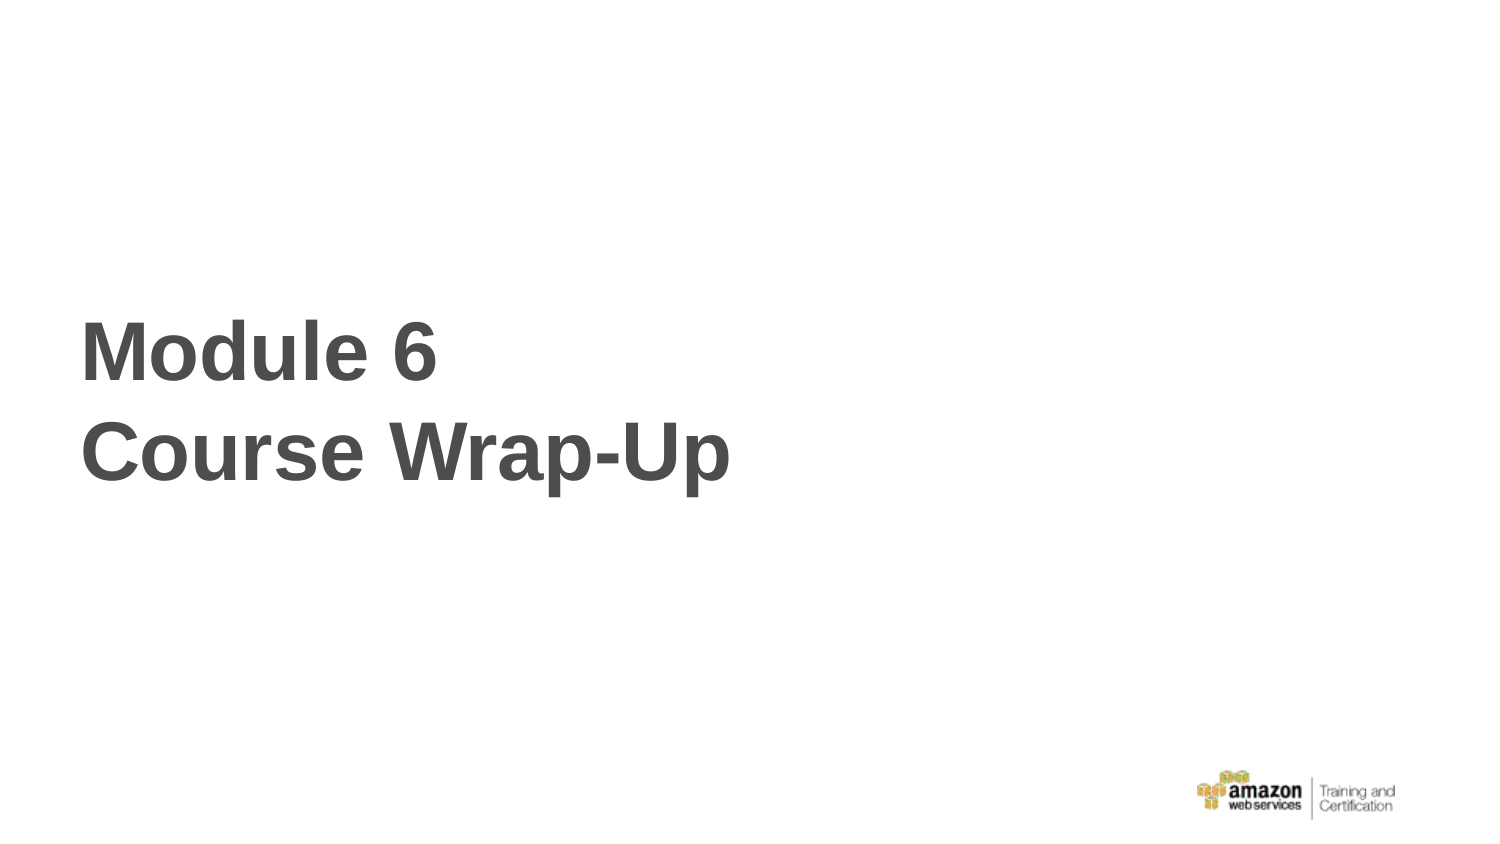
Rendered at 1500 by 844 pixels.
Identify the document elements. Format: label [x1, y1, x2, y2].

title [77, 295, 738, 498]
picture [1197, 770, 1395, 820]
